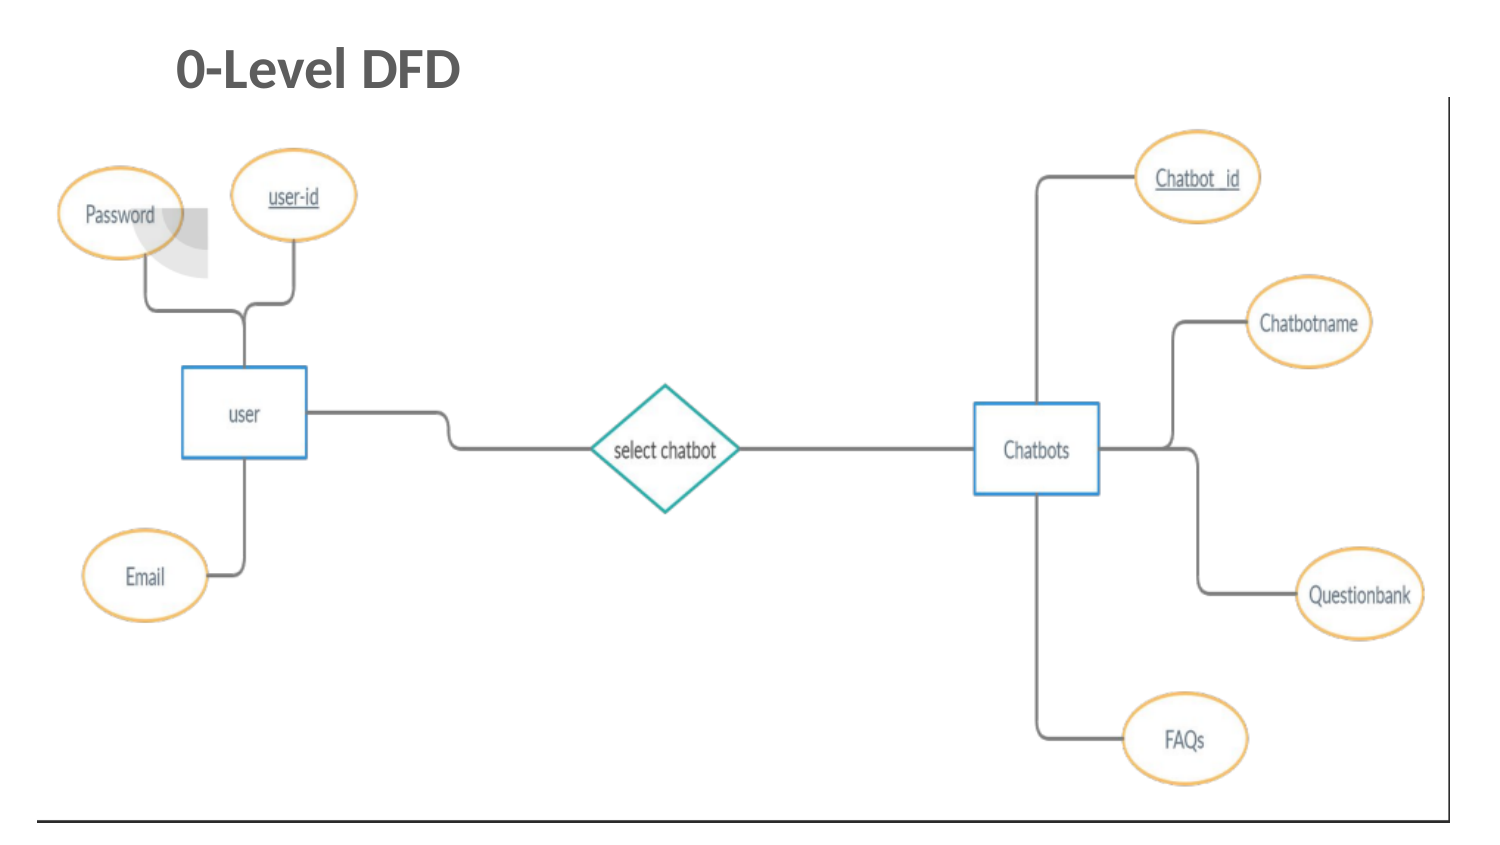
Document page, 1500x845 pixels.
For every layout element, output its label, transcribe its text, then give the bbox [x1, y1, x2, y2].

picture [37, 97, 1451, 823]
text_box 0-Level DFD [75, 22, 563, 95]
